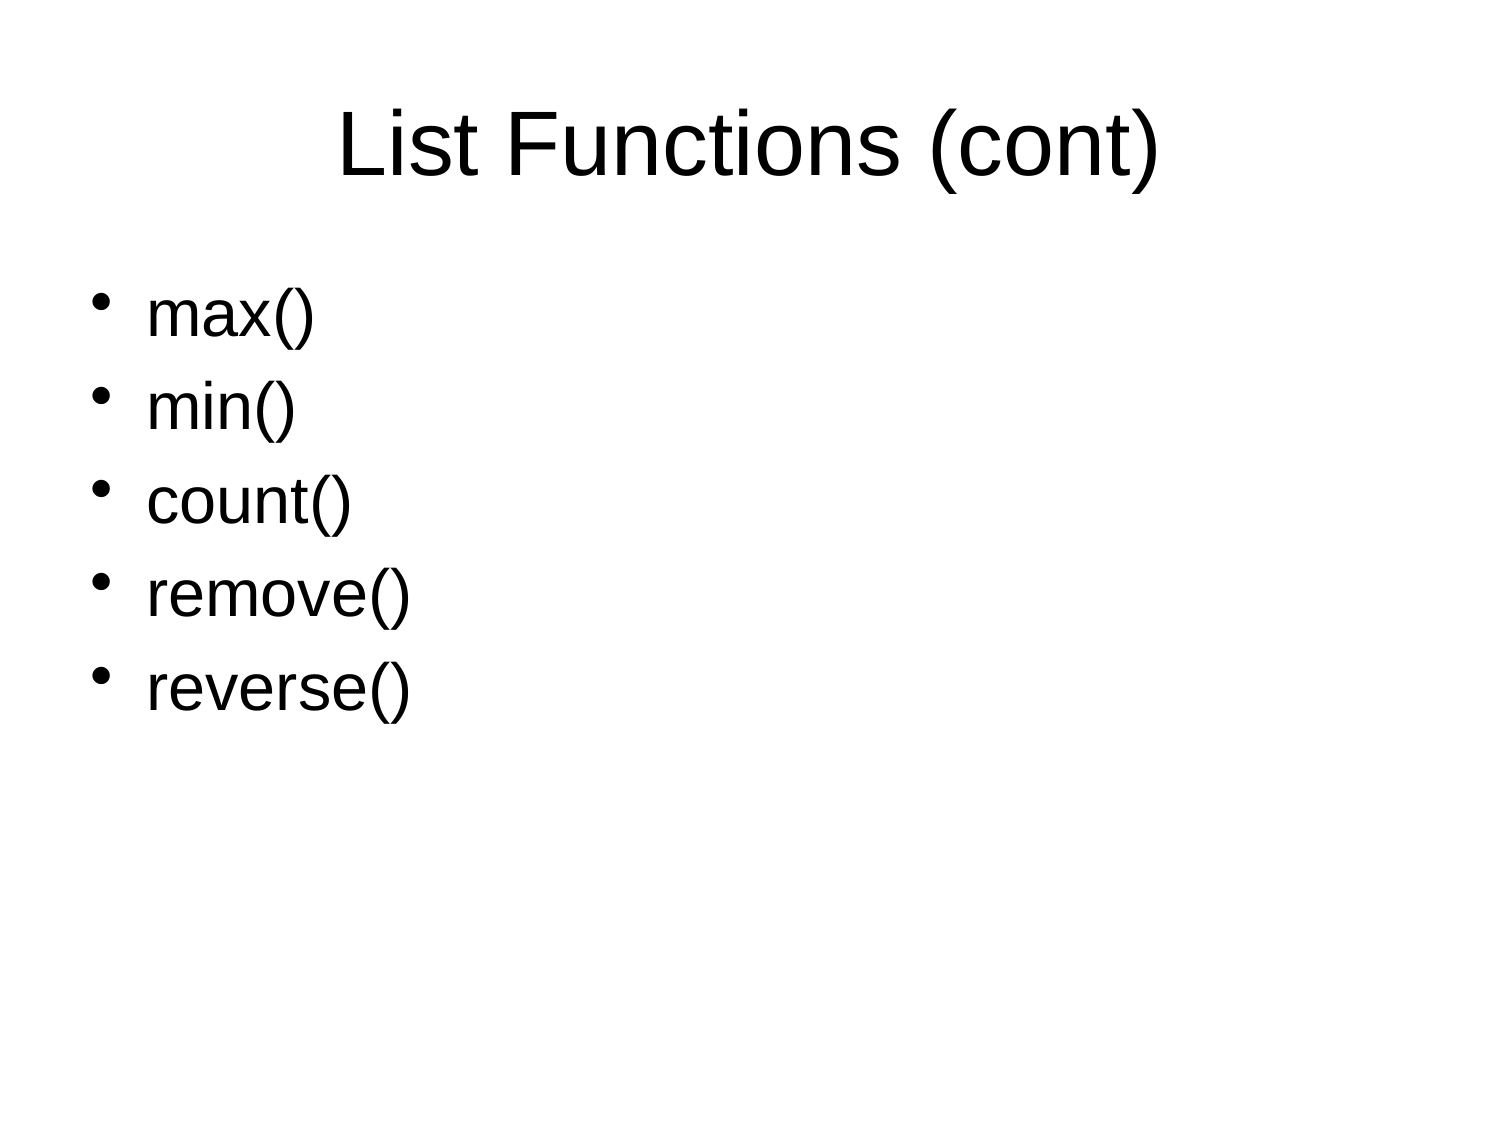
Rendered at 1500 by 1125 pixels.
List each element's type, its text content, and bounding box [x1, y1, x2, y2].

title List Functions (cont) [75, 45, 1425, 233]
list max() min() count() remove() reverse() [75, 262, 1425, 1005]
